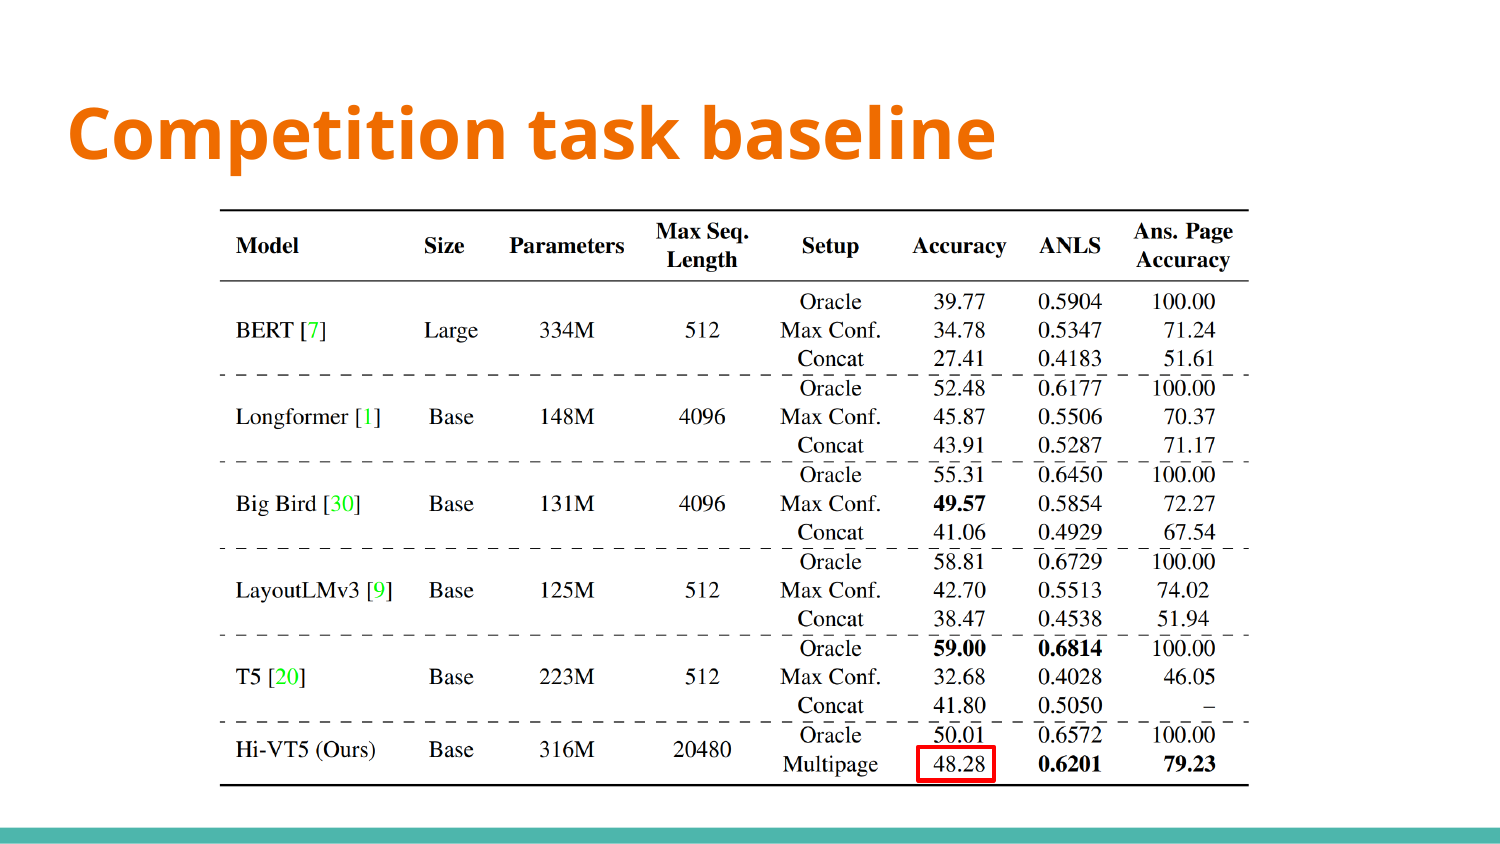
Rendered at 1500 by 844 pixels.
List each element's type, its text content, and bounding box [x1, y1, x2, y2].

title Competition task baseline [51, 72, 1449, 189]
picture [195, 188, 1304, 794]
